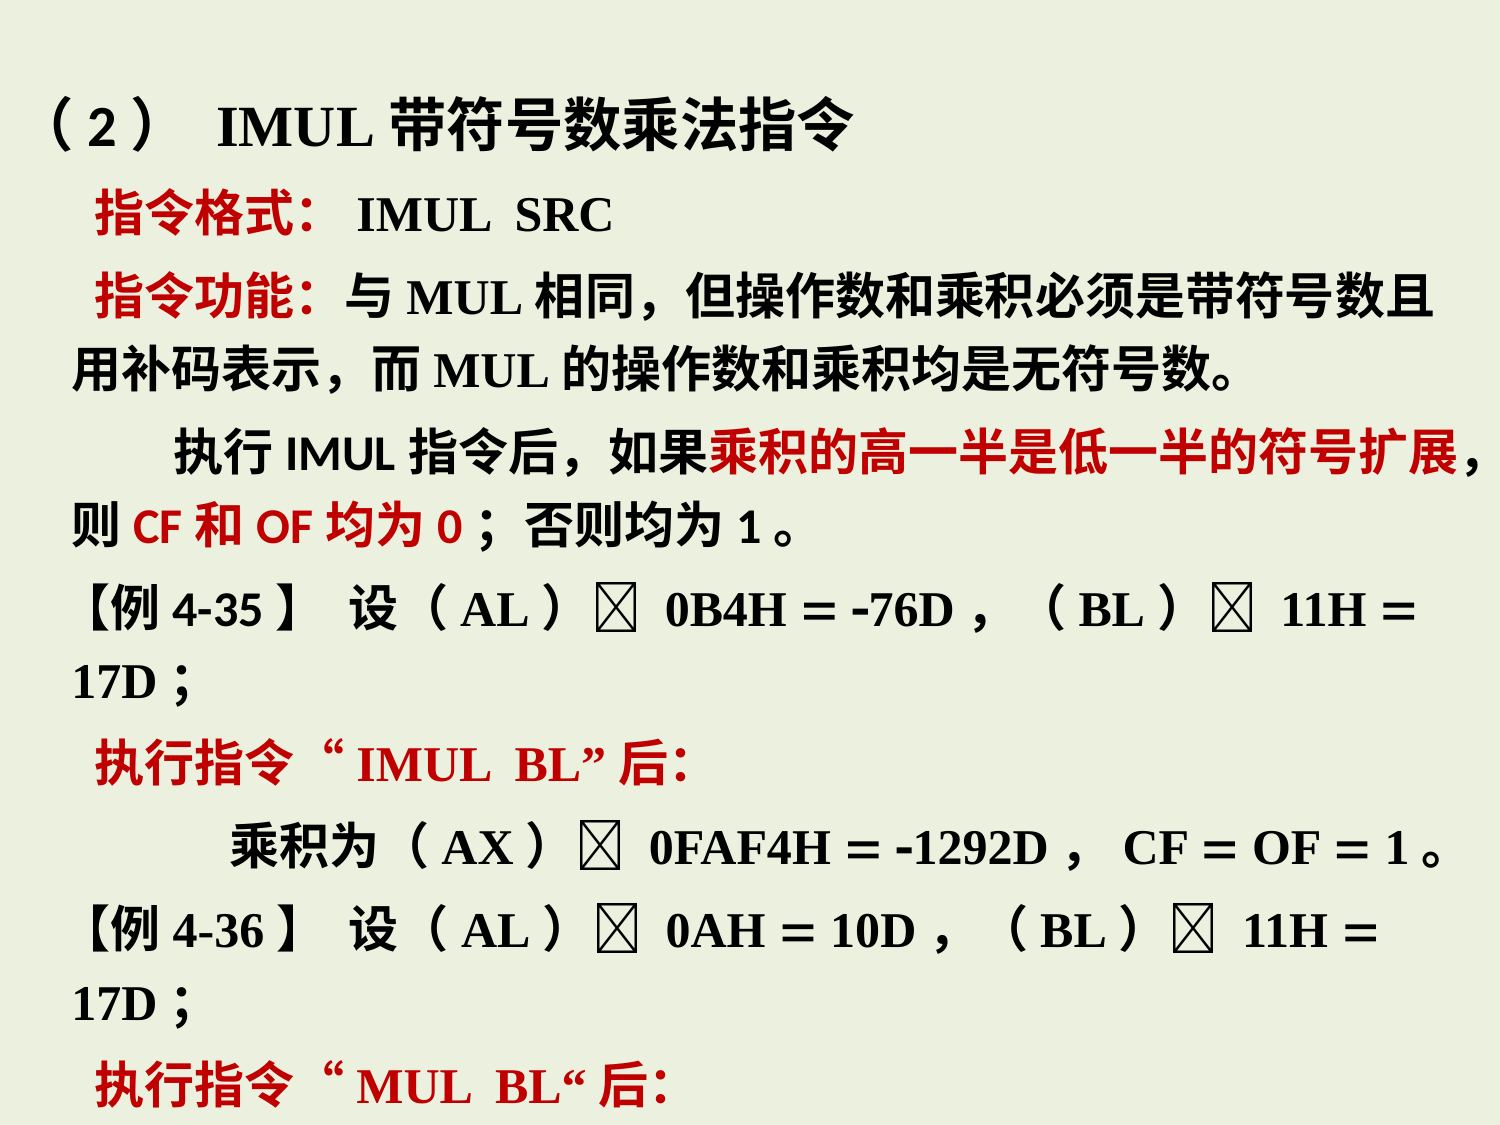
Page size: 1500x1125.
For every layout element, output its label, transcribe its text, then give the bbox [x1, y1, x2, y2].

list （2） IMUL带符号数乘法指令 指令格式：IMUL SRC 指令功能：与MUL相同，但操作数和乘积必须是带符号数且用补码表示，而MUL的操作数和乘积均是无符号数。 执行IMUL指令后，如果乘积的高一半是低一半的符号扩展，则CF和OF均为0；否则均为1。 【例4-35】 设（AL） 0B4H  76D，（BL） 11H  17D； 执行指令“IMUL BL”后： 乘积为（AX） 0FAF4H  1292D，CF  OF  1。 【例4-36】 设（AL） 0AH  10D，（BL） 11H  17D； 执行指令“MUL BL“后： 乘积为（AX） 00AAH  0170D，CF  OF  0。 [0, 77, 1500, 1107]
